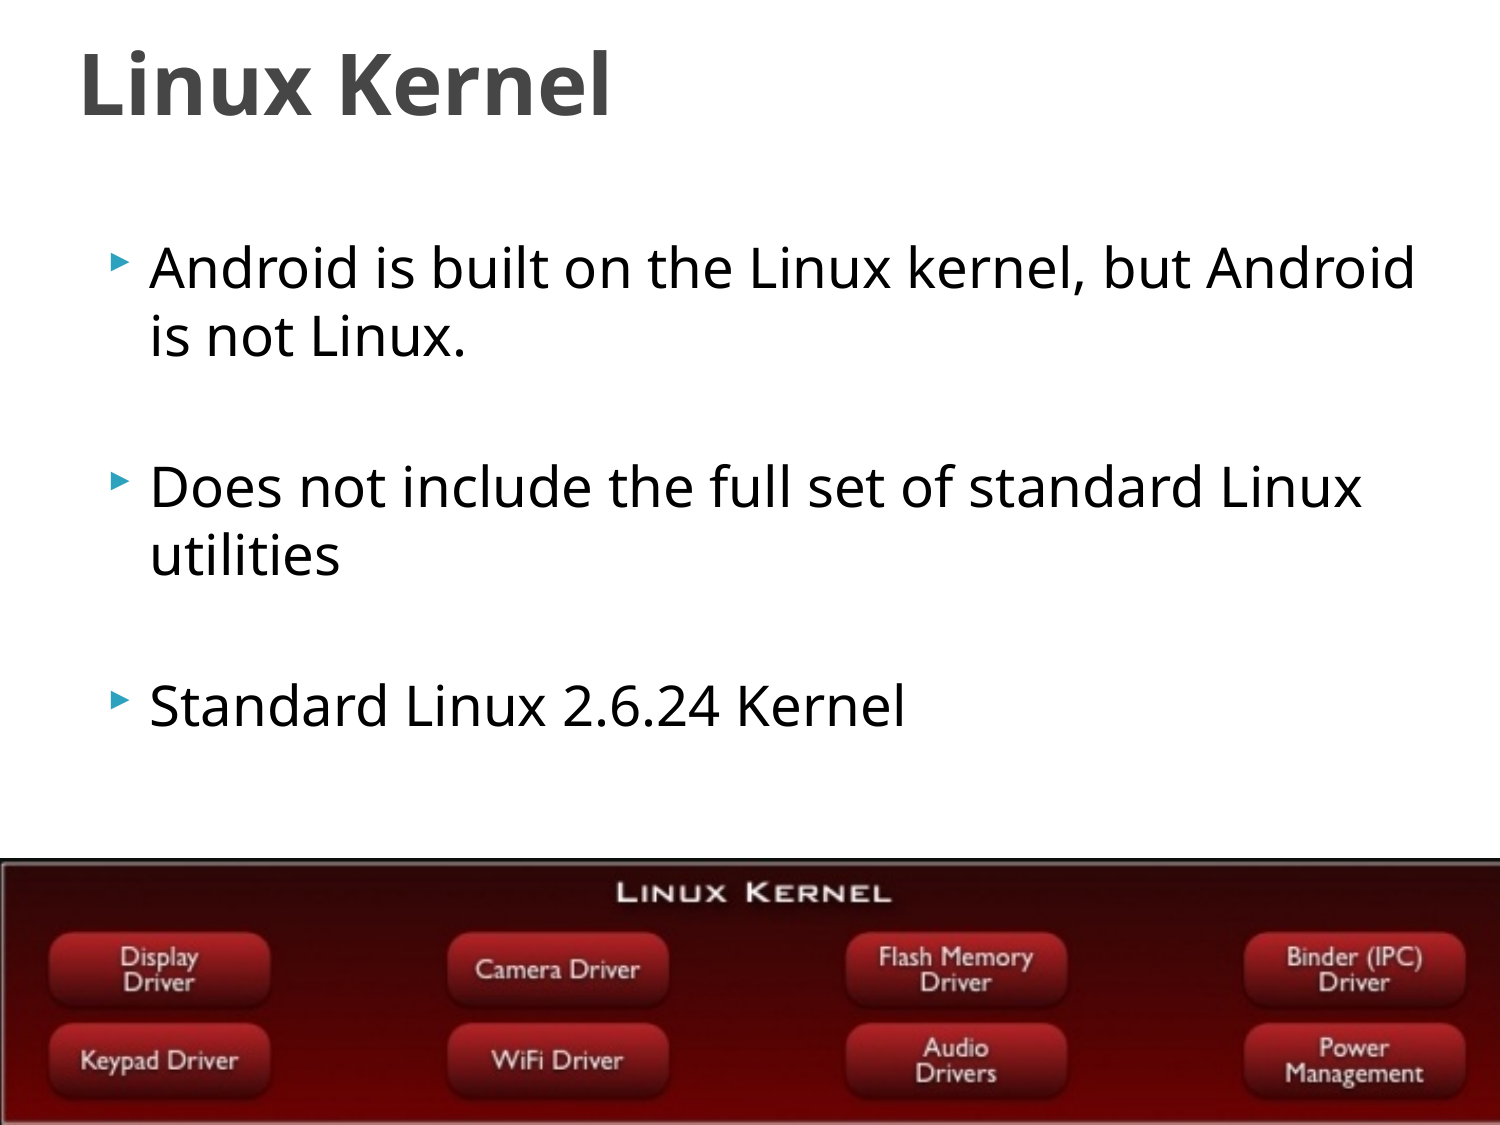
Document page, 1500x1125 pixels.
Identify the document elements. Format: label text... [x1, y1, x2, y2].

list Android is built on the Linux kernel, but Android is not Linux. Does not include the full set of standard Linux utilities Standard Linux 2.6.24 Kernel [75, 224, 1450, 850]
title Linux Kernel [62, 0, 1288, 175]
picture [0, 858, 1500, 1125]
